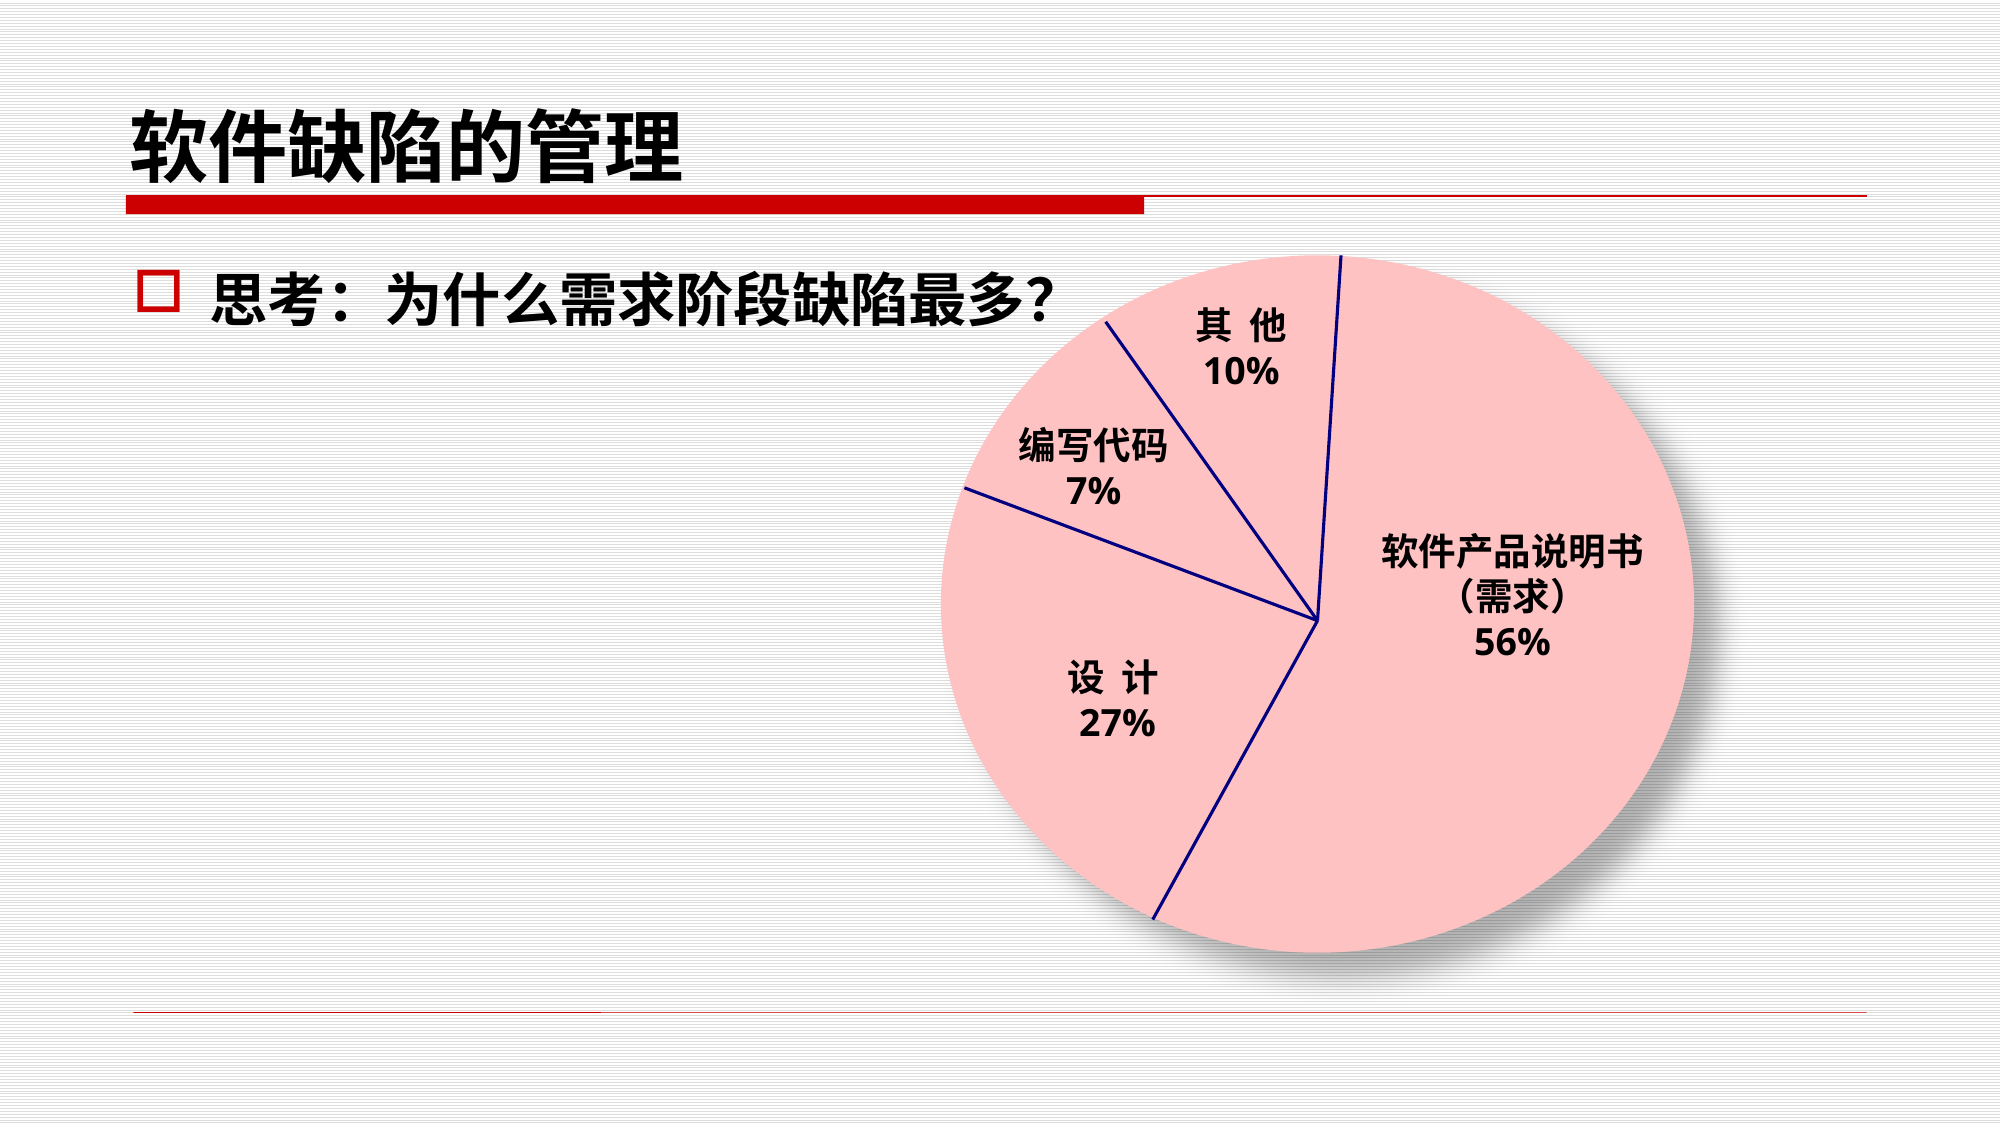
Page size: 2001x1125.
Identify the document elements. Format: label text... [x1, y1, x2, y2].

text_box 软件缺陷的管理 [114, 0, 1427, 200]
list 思考：为什么需求阶段缺陷最多？ [117, 220, 1868, 921]
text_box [940, 255, 1695, 953]
